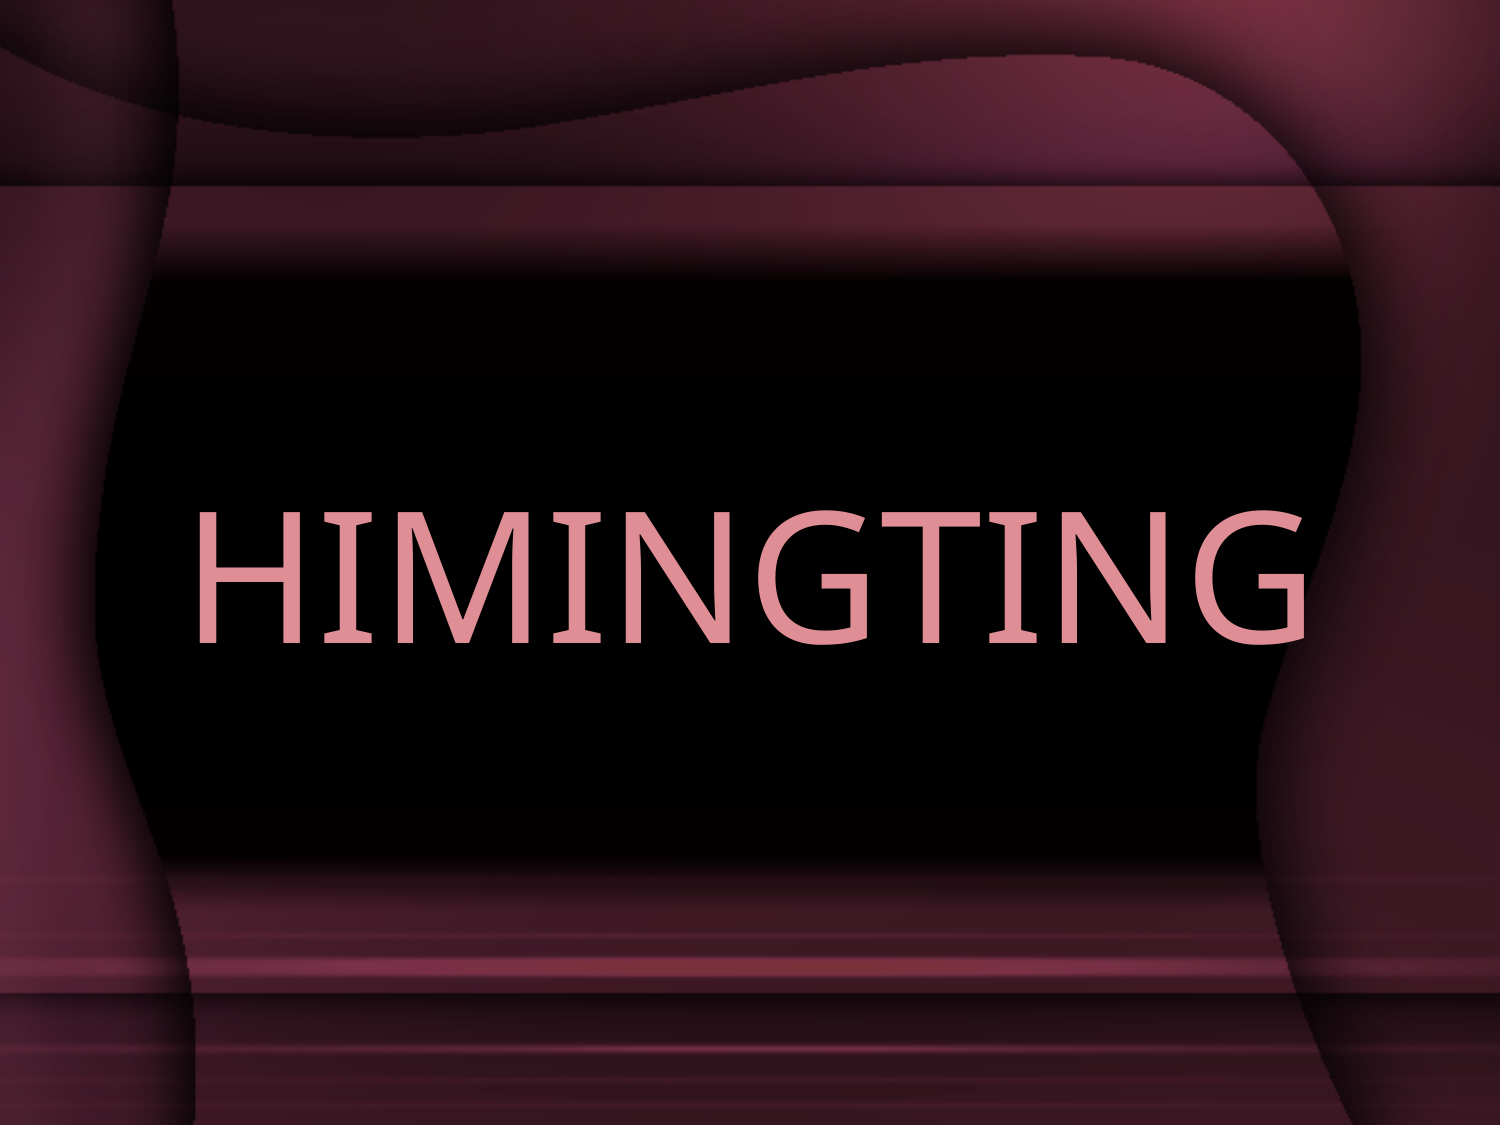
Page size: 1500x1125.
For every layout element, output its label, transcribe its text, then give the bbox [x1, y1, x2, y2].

title HIMINGTING [87, 462, 1413, 678]
picture [0, 0, 1500, 1125]
